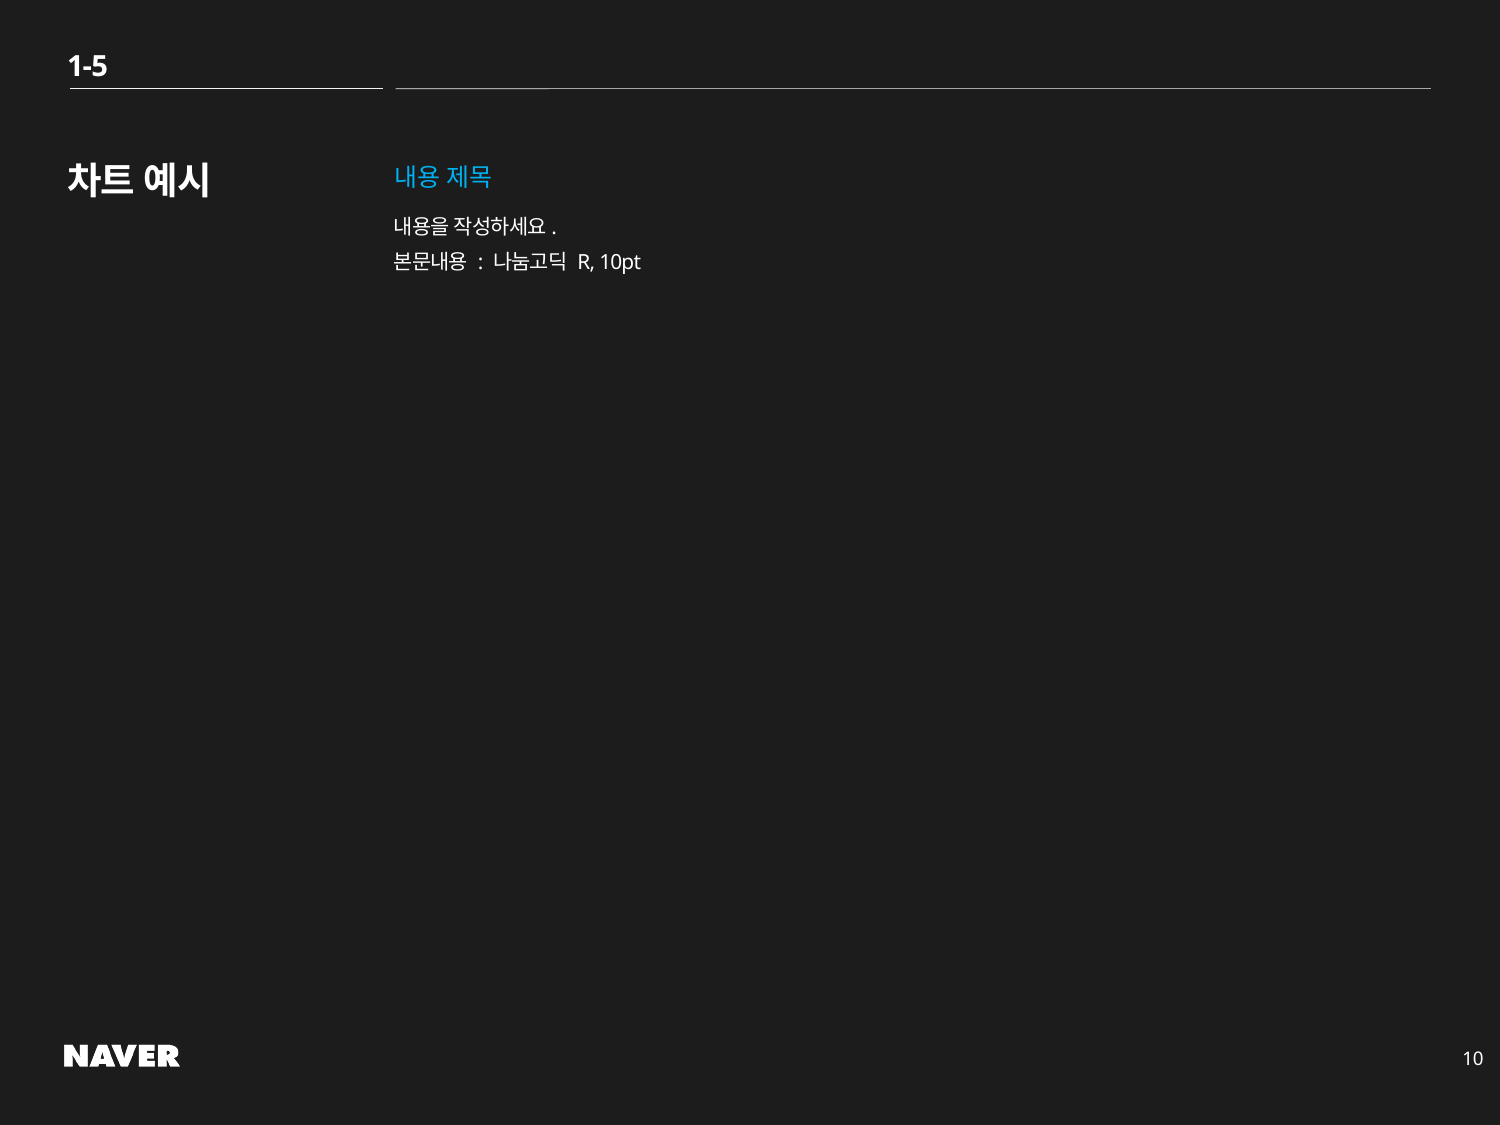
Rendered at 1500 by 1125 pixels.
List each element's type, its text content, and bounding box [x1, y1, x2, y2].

title 차트 예시 [52, 149, 312, 391]
picture [64, 1044, 180, 1067]
text_box 내용 제목 [379, 154, 1178, 196]
text_box 내용을 작성하세요. 본문내용 : 나눔고딕 R, 10pt [378, 196, 1296, 281]
text_box 1-5 [52, 39, 123, 90]
text_box 10 [1377, 1039, 1499, 1080]
